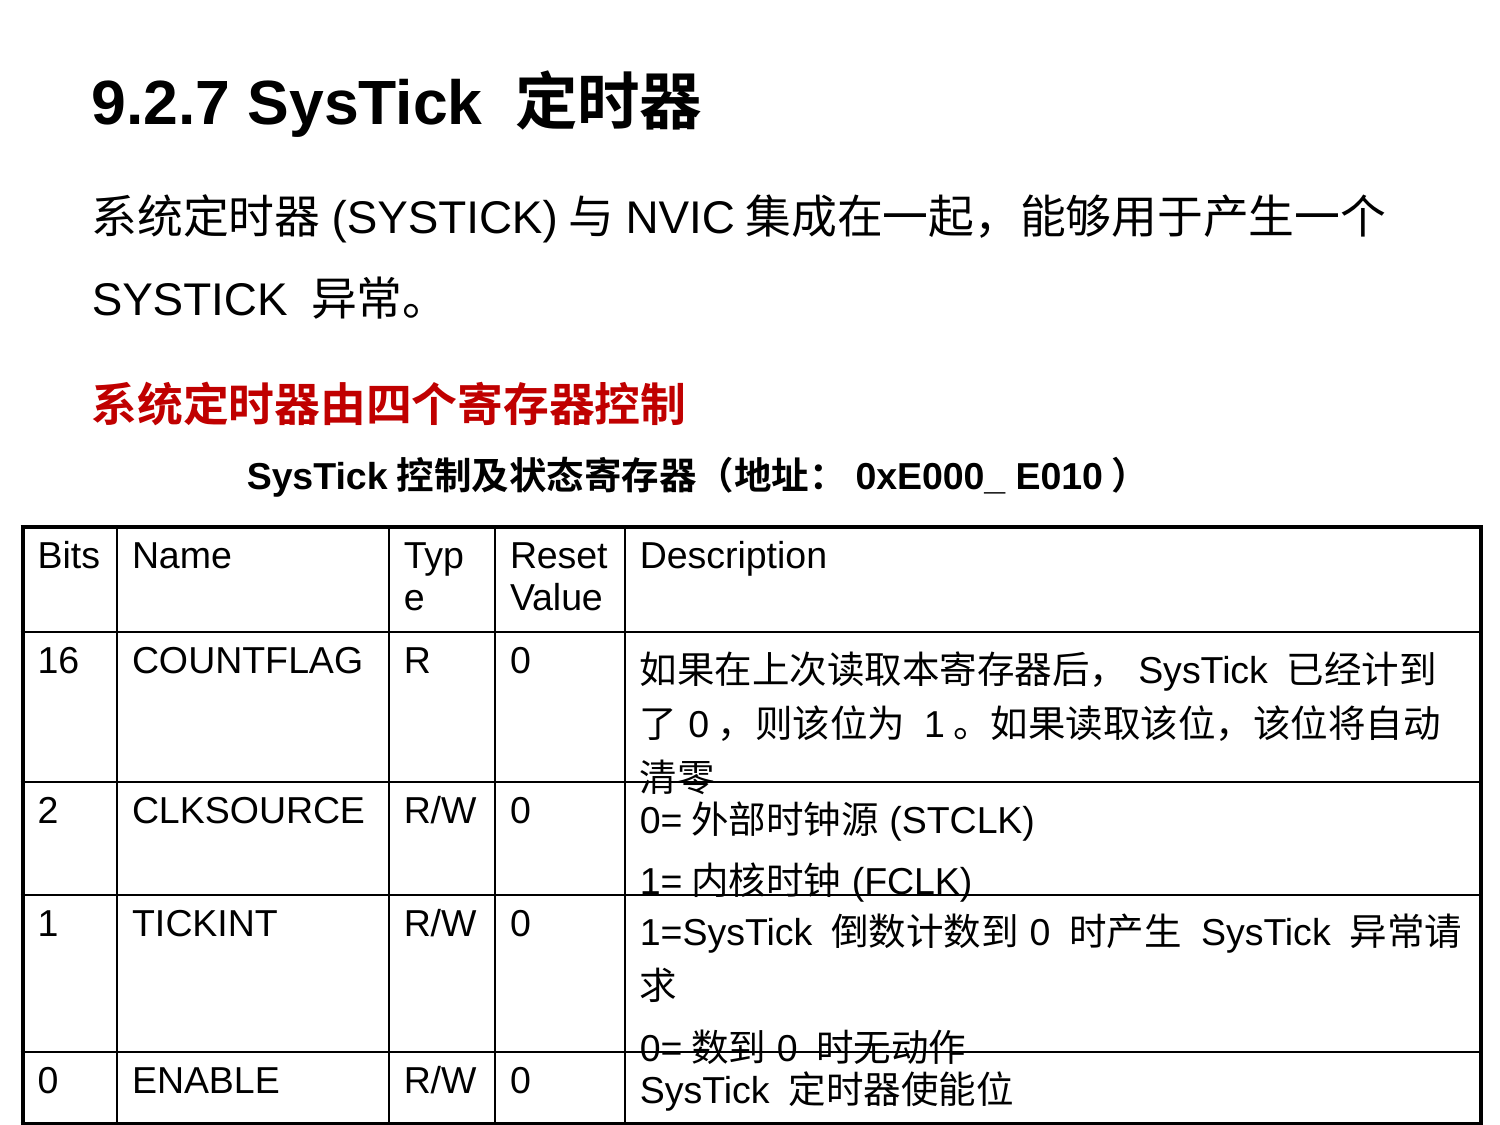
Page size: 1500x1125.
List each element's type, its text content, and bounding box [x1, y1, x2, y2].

table_header Type [390, 529, 494, 631]
table_cell 如果在上次读取本寄存器后，SysTick 已经计到了0，则该位为 1。如果读取该位，该位将自动清零 [626, 633, 1479, 781]
table_cell 1 [25, 896, 116, 1051]
table_header Bits [25, 529, 116, 631]
table_cell 0 [496, 1053, 624, 1122]
table_cell COUNTFLAG [118, 633, 388, 781]
table_cell 2 [25, 783, 116, 894]
table_cell R/W [390, 896, 494, 1051]
table_cell R [390, 633, 494, 781]
table_cell 0 [496, 633, 624, 781]
table_header Reset Value [496, 529, 624, 631]
table_cell 0 [496, 896, 624, 1051]
table_cell 0 [496, 783, 624, 894]
table_cell 0=外部时钟源(STCLK) 1=内核时钟(FCLK) [626, 783, 1479, 894]
table_cell R/W [390, 1053, 494, 1122]
table_cell R/W [390, 783, 494, 894]
table_cell TICKINT [118, 896, 388, 1051]
table_header Description [626, 529, 1479, 631]
table_cell 16 [25, 633, 116, 781]
table_cell 0 [25, 1053, 116, 1122]
list 9.2.7 SysTick 定时器 系统定时器(SYSTICK)与NVIC集成在一起，能够用于产生一个SYSTICK 异常。 系统定时器由四个寄存器控制 [76, 54, 1427, 386]
table_cell SysTick 定时器使能位 [626, 1053, 1479, 1122]
table_cell 1=SysTick 倒数计数到0 时产生 SysTick 异常请求 0=数到0 时无动作 [626, 896, 1479, 1051]
table_cell CLKSOURCE [118, 783, 388, 894]
table_header Name [118, 529, 388, 631]
text_box SysTick控制及状态寄存器（地址：0xE000_ E010） [232, 444, 1165, 504]
table_cell ENABLE [118, 1053, 388, 1122]
